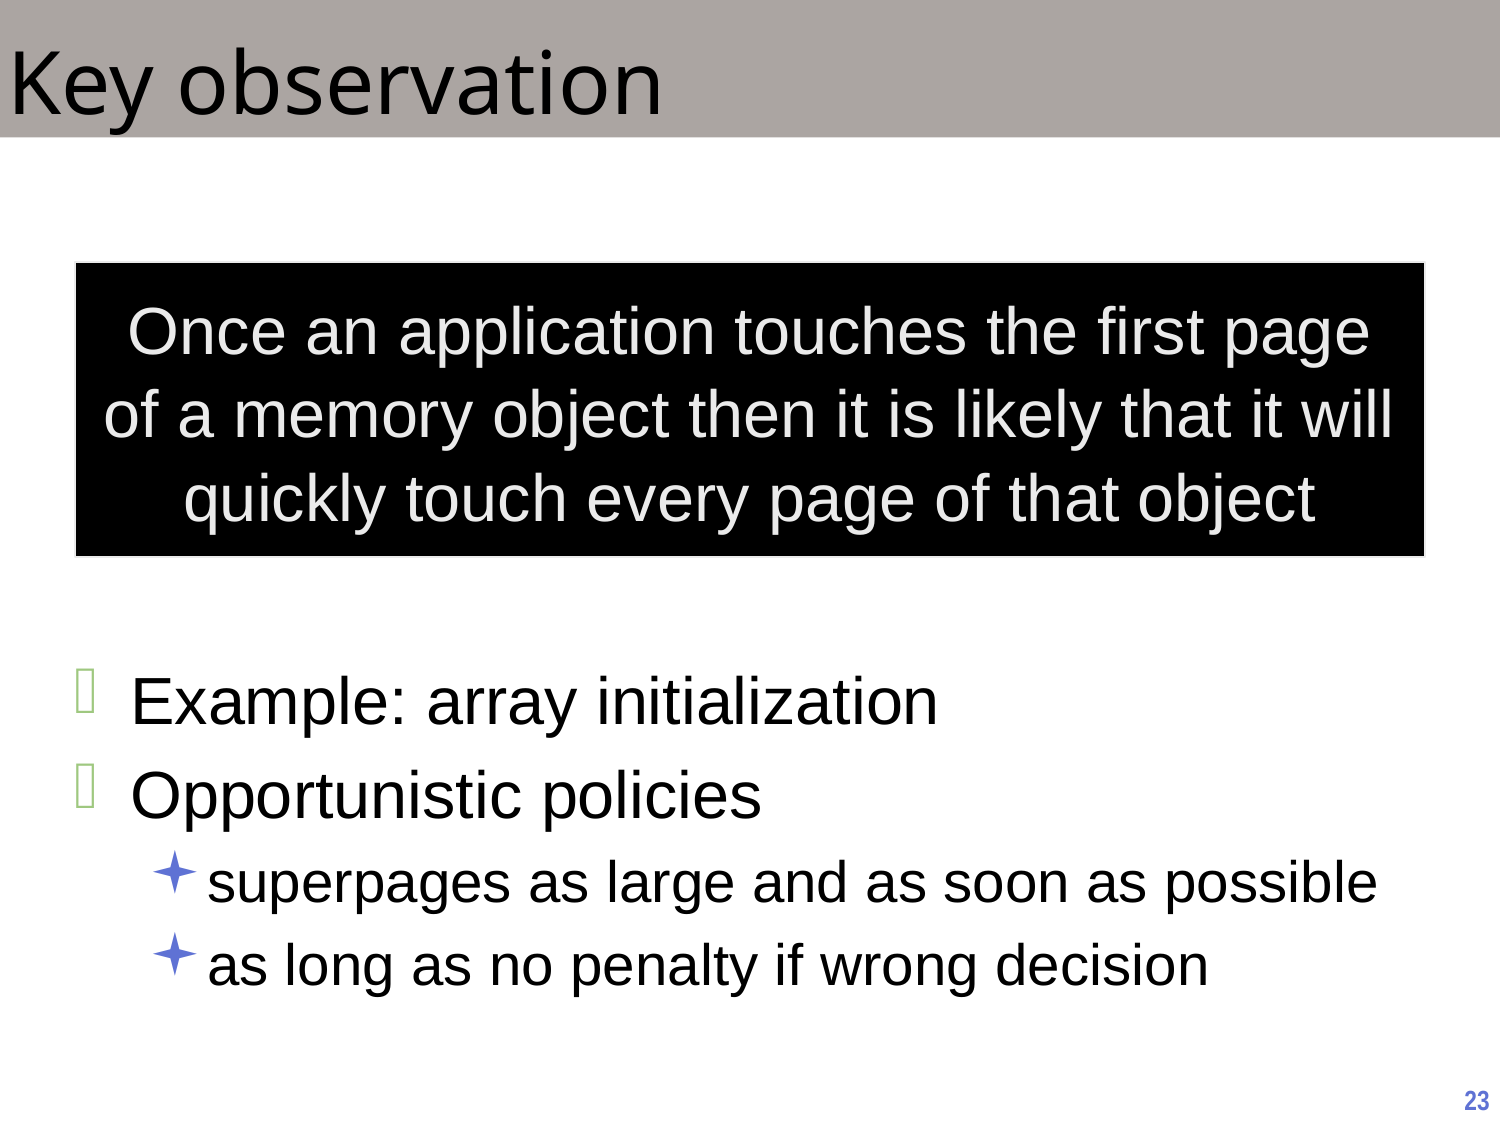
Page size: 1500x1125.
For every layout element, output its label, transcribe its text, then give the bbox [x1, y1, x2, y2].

slide_number 23 [1439, 1074, 1500, 1124]
list Example: array initialization Opportunistic policies superpages as large and as soon as possible as long as no penalty if wrong decision [66, 649, 1413, 1039]
title Key observation [0, 0, 1500, 140]
text_box Once an application touches the first page of a memory object then it is likely that it will quickly touch every page of that object [74, 262, 1425, 557]
